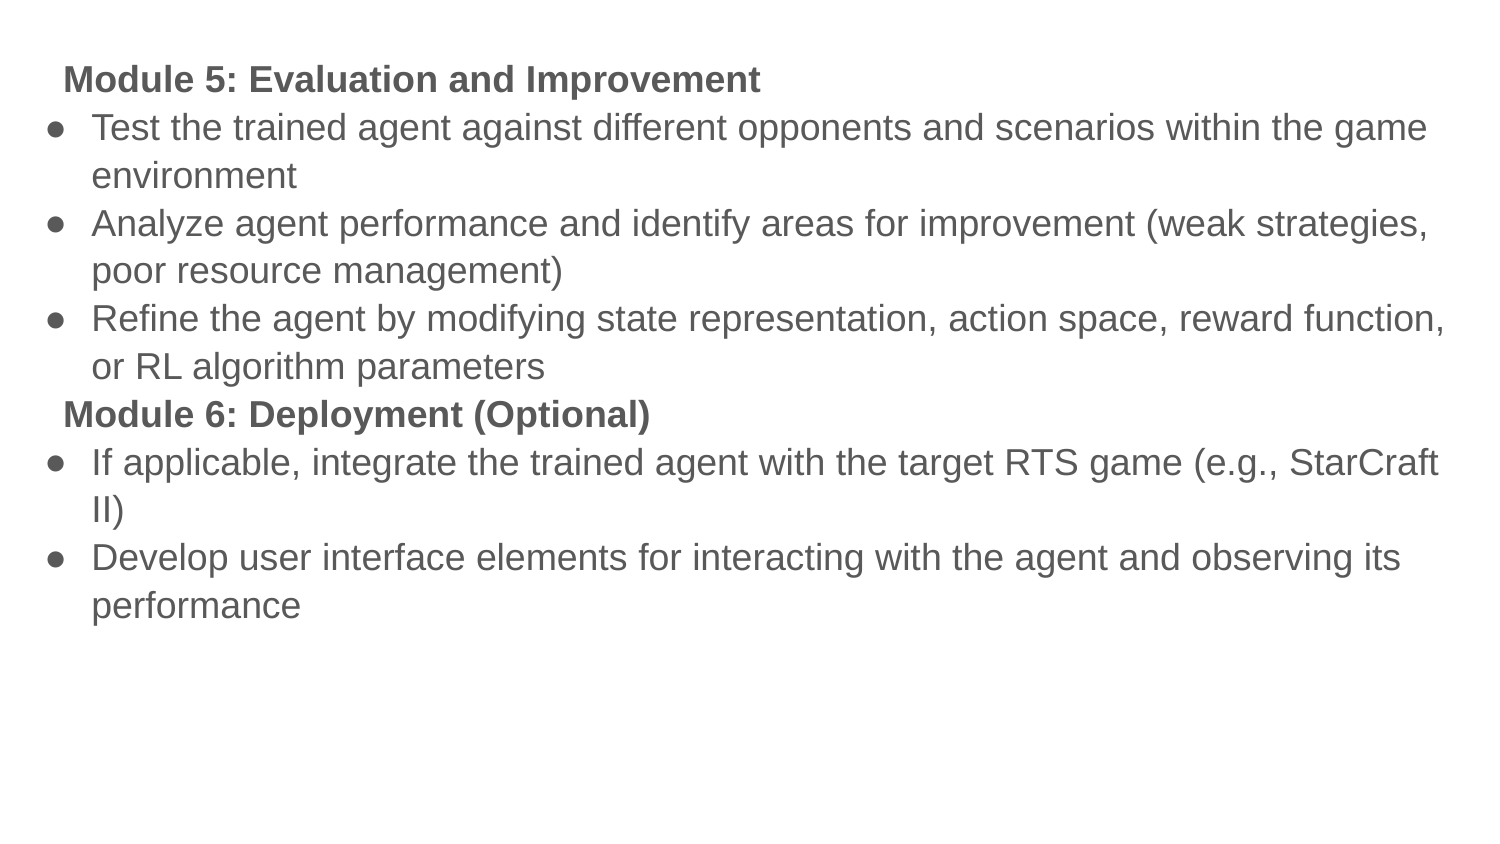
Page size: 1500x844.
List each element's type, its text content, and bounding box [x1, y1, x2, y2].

list Module 5: Evaluation and Improvement Test the trained agent against different opponents and scenarios within the game environment Analyze agent performance and identify areas for improvement (weak strategies, poor resource management) Refine the agent by modifying state representation, action space, reward function, or RL algorithm parameters Module 6: Deployment (Optional) If applicable, integrate the trained agent with the target RTS game (e.g., StarCraft II) Develop user interface elements for interacting with the agent and observing its performance [29, 37, 1475, 834]
